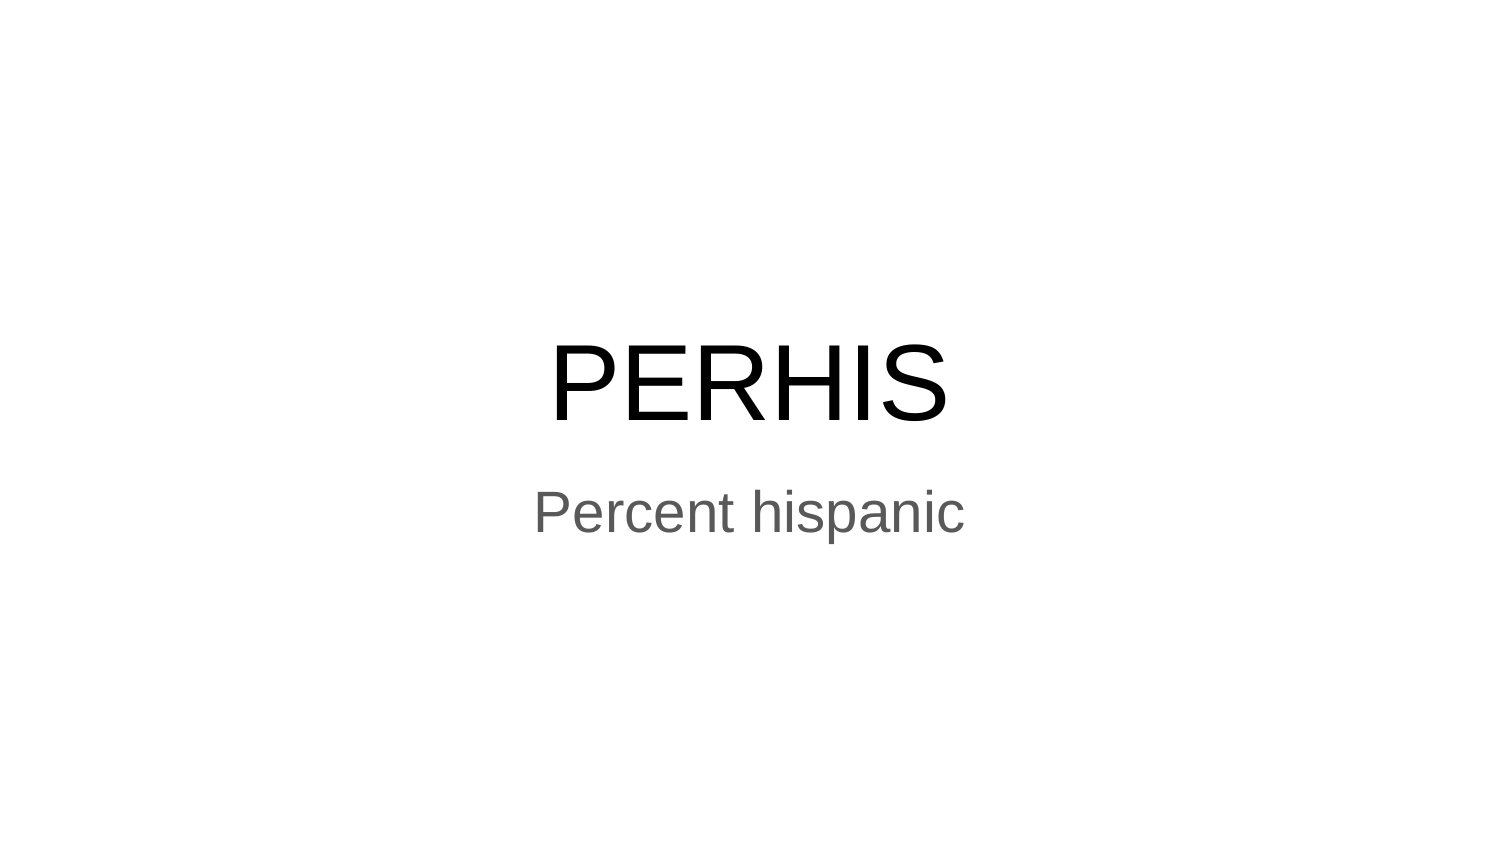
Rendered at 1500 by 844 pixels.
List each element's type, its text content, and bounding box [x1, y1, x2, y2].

title PERHIS [51, 122, 1449, 459]
subtitle Percent hispanic [51, 464, 1449, 595]
